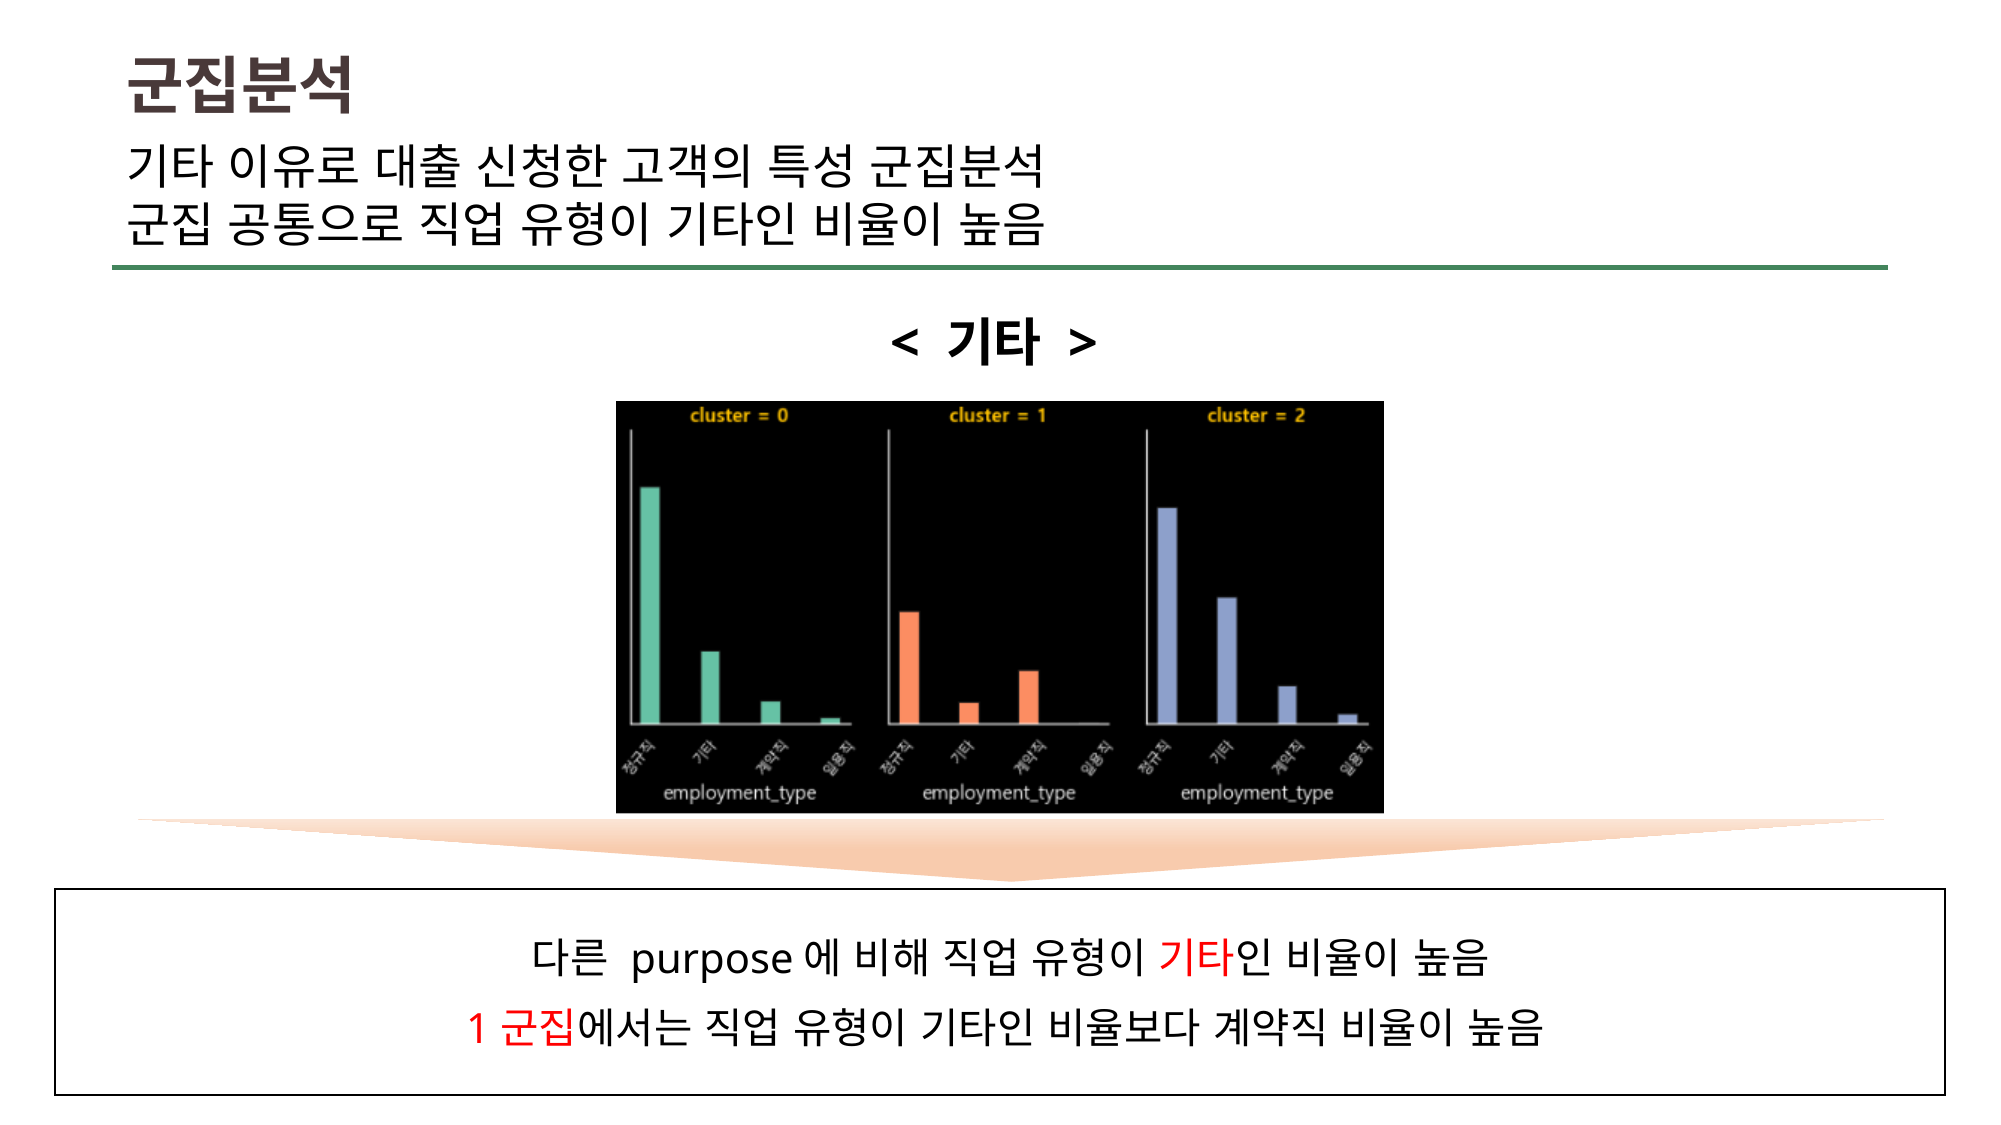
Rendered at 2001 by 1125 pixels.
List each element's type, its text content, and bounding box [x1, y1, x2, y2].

text_box 다른 purpose에 비해 직업 유형이 기타인 비율이 높음 1군집에서는 직업 유형이 기타인 비율보다 계약직 비율이 높음 [54, 888, 1946, 1096]
text_box 군집분석 [111, 38, 1337, 129]
text_box 기타 이유로 대출 신청한 고객의 특성 군집분석 군집 공통으로 직업 유형이 기타인 비율이 높음 [111, 129, 1889, 260]
text_box [134, 817, 1889, 883]
text_box < 기타 > [875, 302, 1125, 380]
picture [616, 401, 1384, 815]
